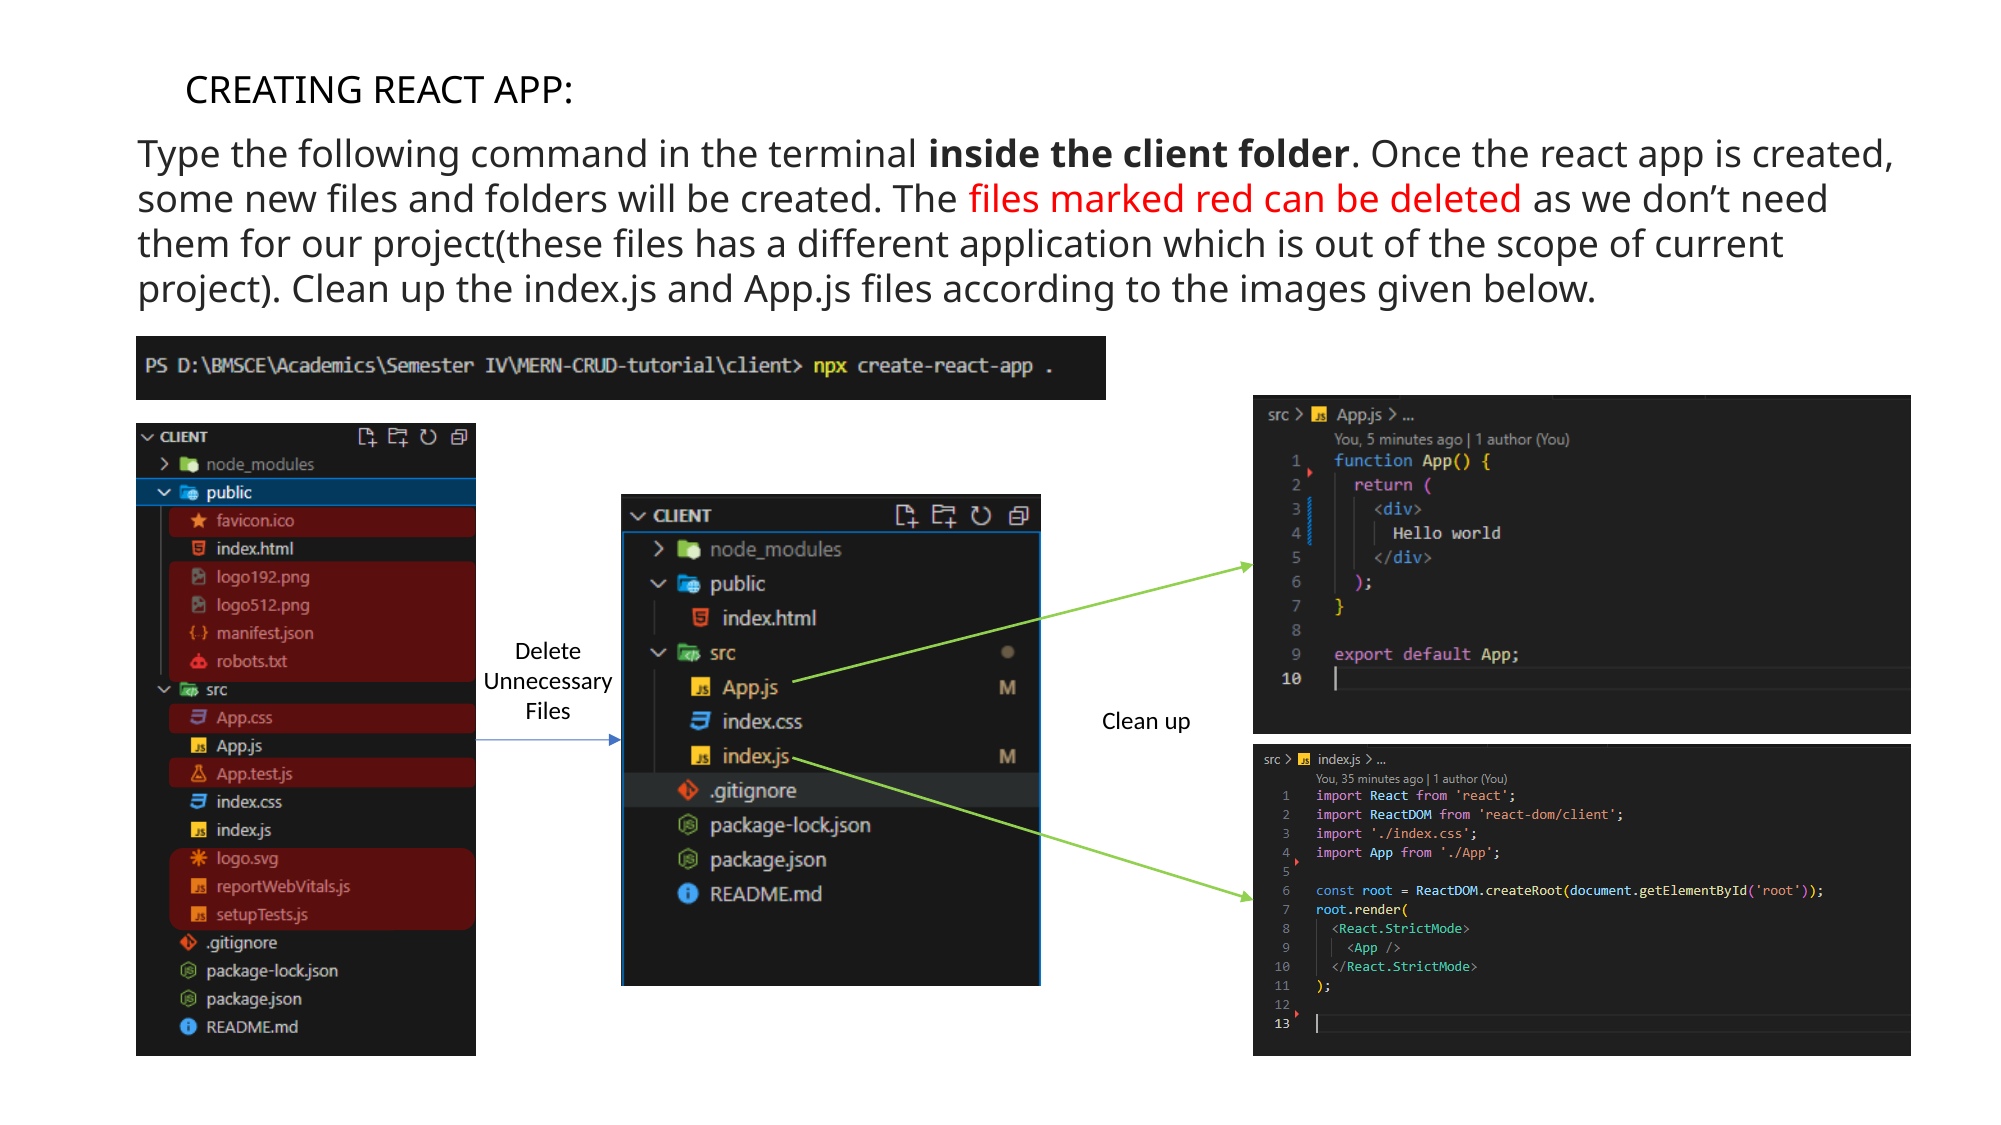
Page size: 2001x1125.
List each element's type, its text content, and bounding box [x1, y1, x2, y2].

picture [621, 494, 1041, 986]
text_box Clean up [1087, 697, 1207, 742]
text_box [792, 564, 1254, 682]
picture [136, 423, 476, 1056]
picture [136, 336, 1106, 400]
text_box Delete Unnecessary Files [476, 627, 621, 732]
picture [1253, 395, 1911, 734]
text_box CREATING REACT APP: [169, 58, 589, 119]
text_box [792, 757, 1254, 901]
picture [1253, 744, 1911, 1056]
text_box Type the following command in the terminal inside the client folder. Once the react app is created, some new files and folders will be created. The files marked red can be deleted as we don’t need them for our project(these files has a different application which is out of the scope of current project). Clean up the index.js and App.js files according to the images given below. [122, 123, 1911, 318]
